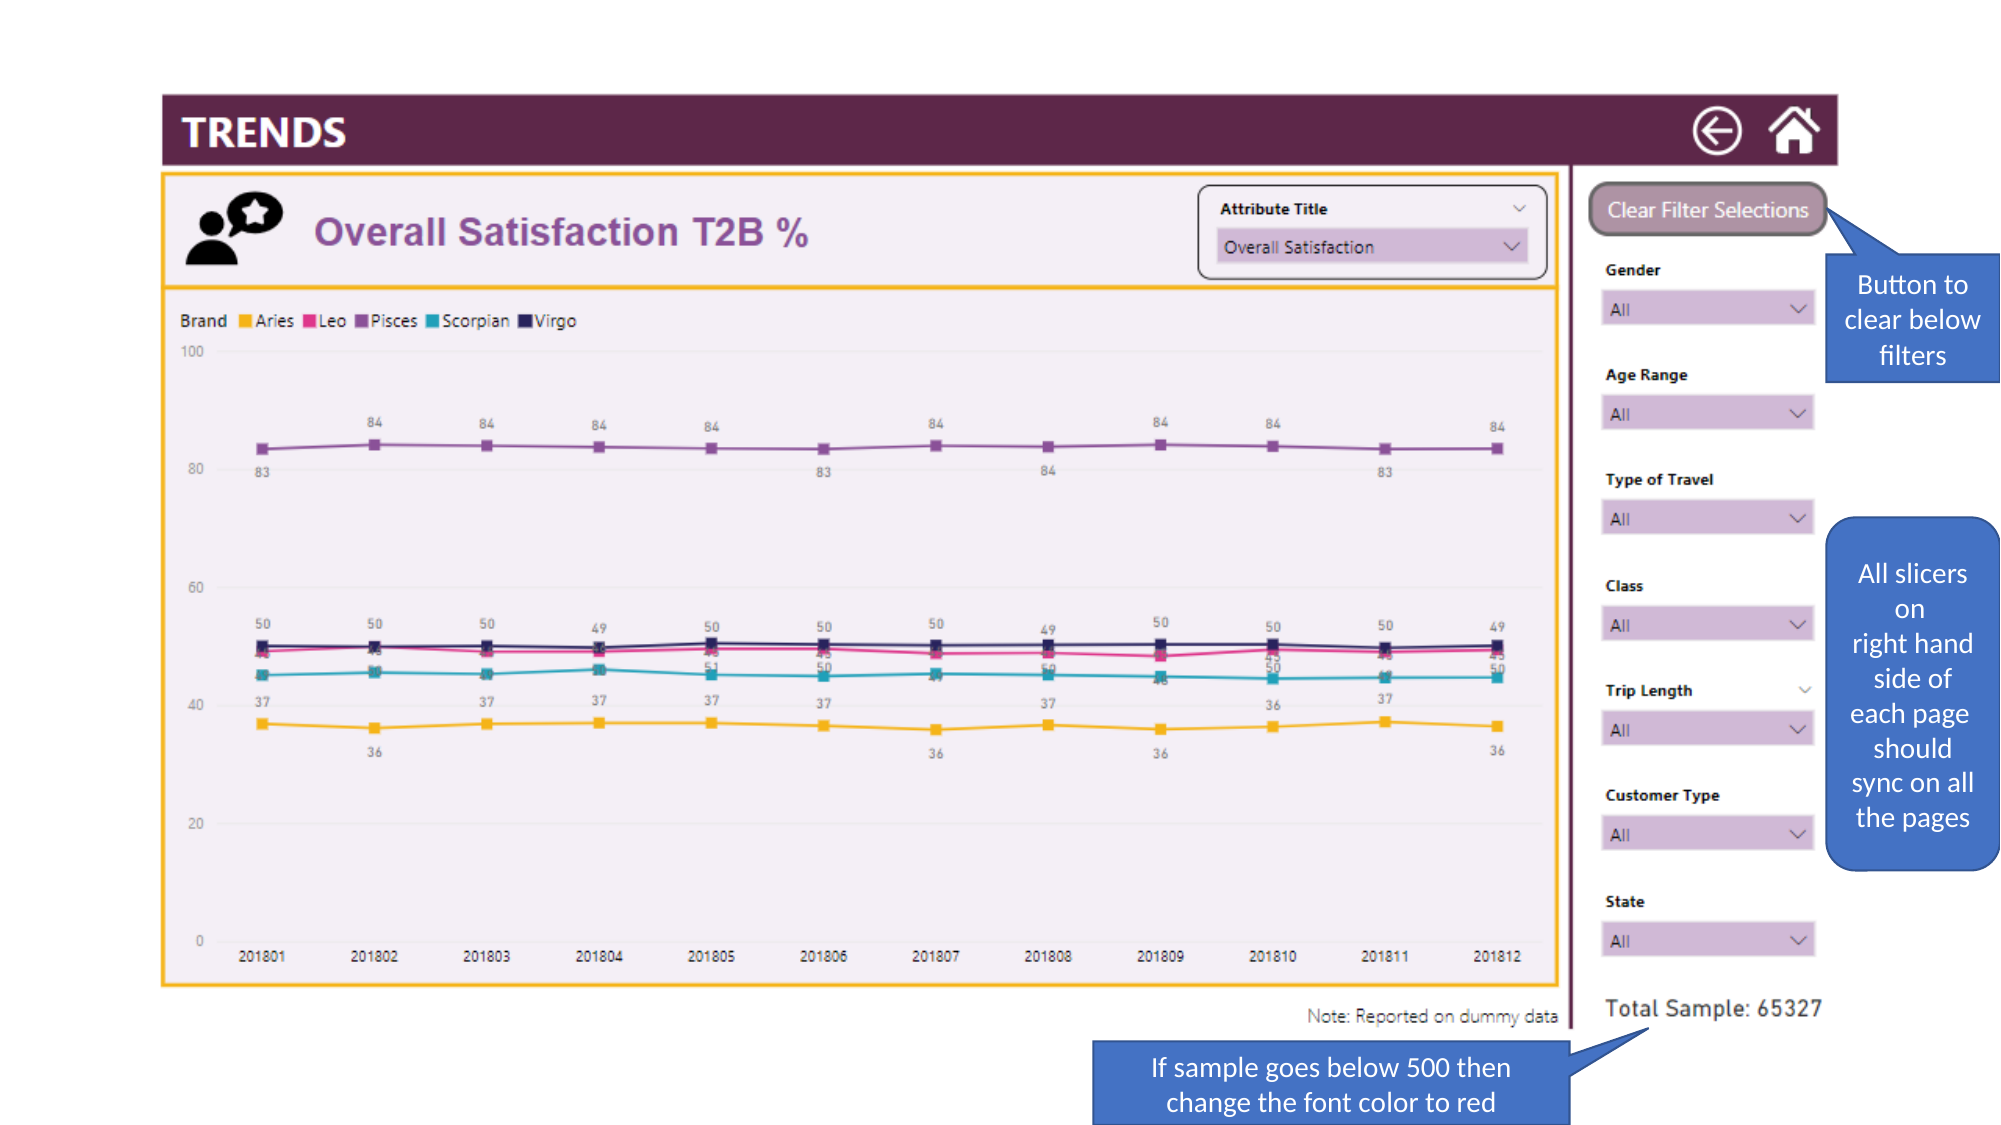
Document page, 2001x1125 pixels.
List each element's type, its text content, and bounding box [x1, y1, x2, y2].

text_box All slicers on right hand side of each page should sync on all the pages [1853, 516, 2000, 872]
picture [147, 88, 1853, 1037]
text_box If sample goes below 500 then change the font color to red [1092, 1037, 1637, 1125]
text_box Button to clear below filters [1853, 223, 2000, 384]
